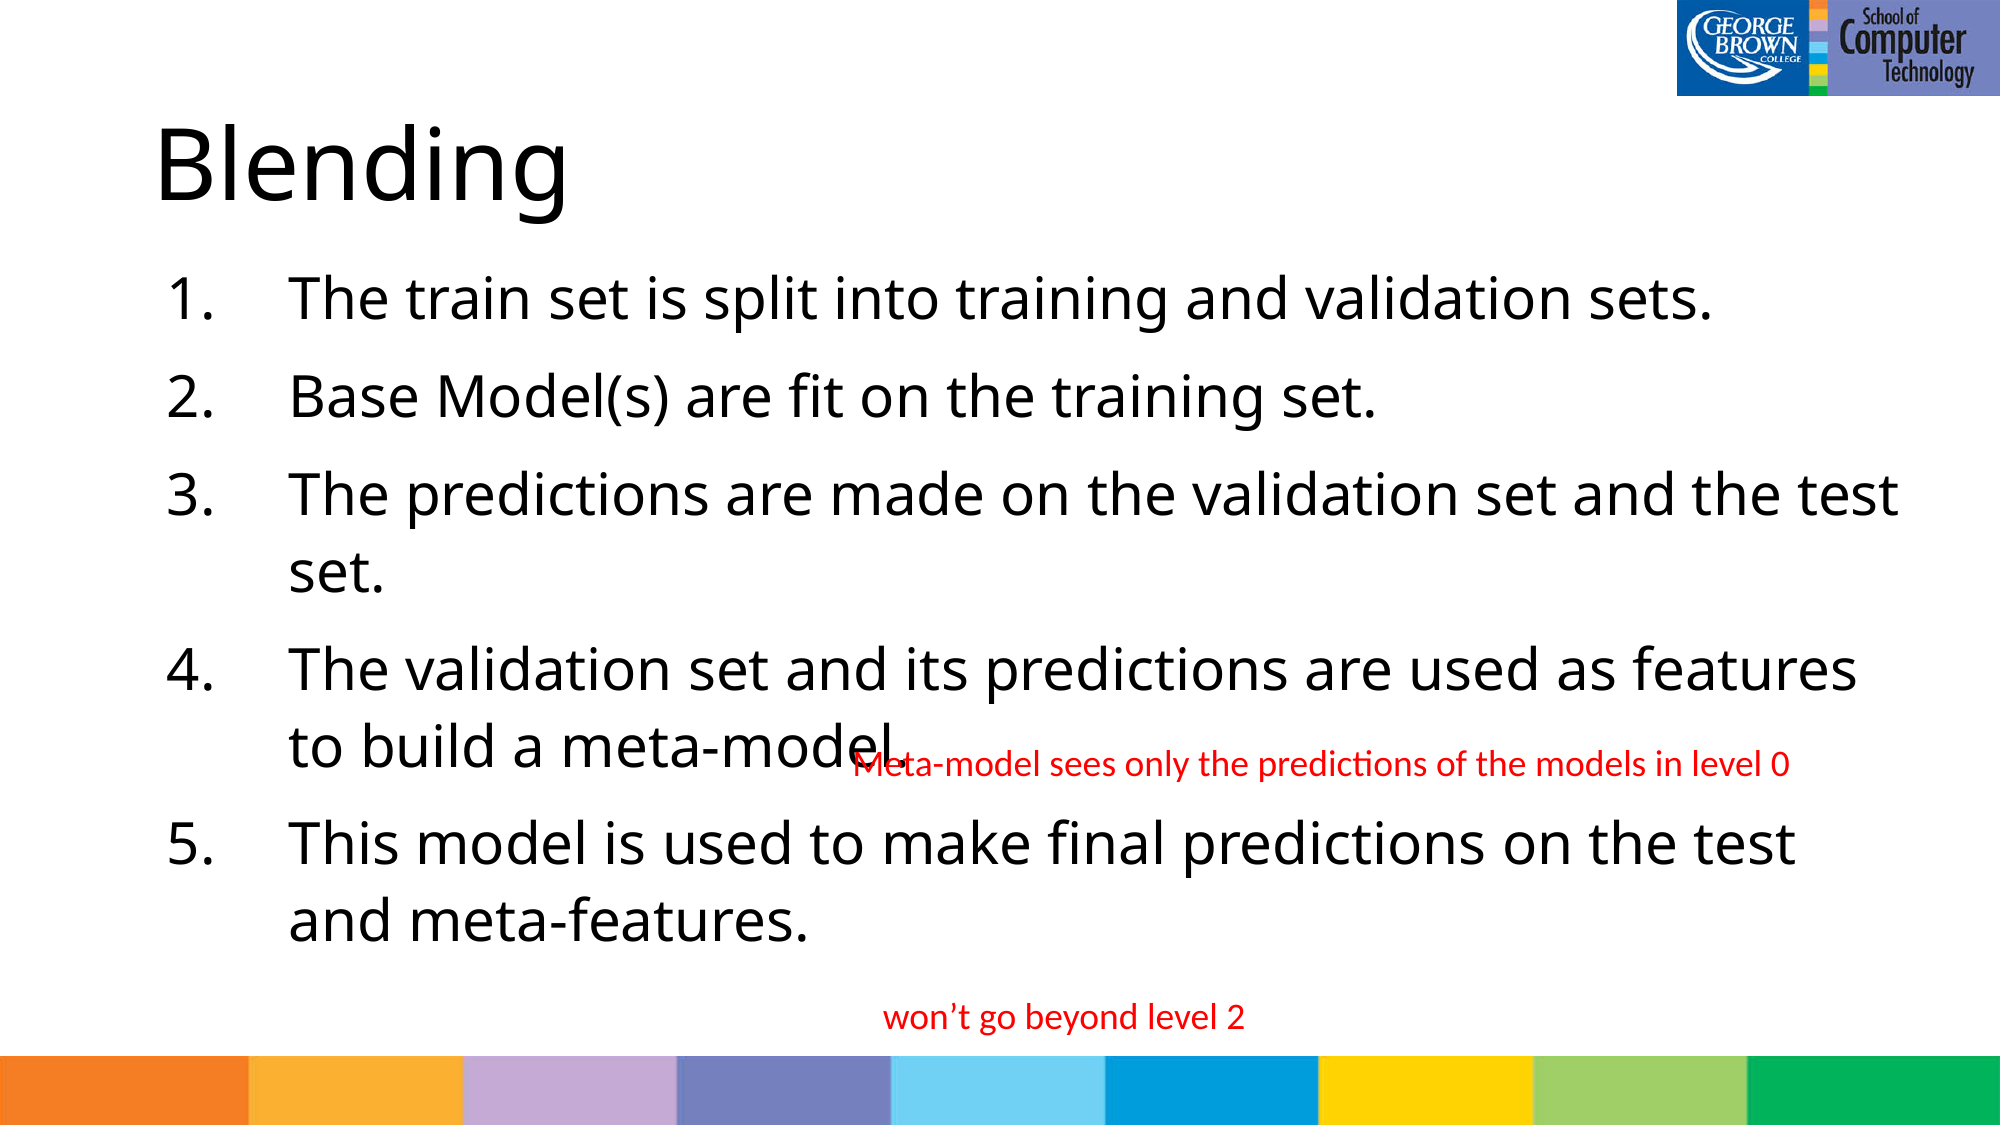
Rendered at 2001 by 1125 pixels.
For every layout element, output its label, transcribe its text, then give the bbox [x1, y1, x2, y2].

text_box won’t go beyond level 2 [868, 984, 1261, 1045]
picture [0, 1056, 1105, 1125]
picture [1677, 0, 2000, 96]
title Blending [137, 59, 1863, 278]
text_box Meta-model sees only the predictions of the models in level 0 [837, 731, 1807, 792]
list The train set is split into training and validation sets. Base Model(s) are fit on the training set. The predictions are made on the validation set and the test set. The validation set and its predictions are used as features to build a meta-model. This model is used to make final predictions on the test and meta-features. [151, 246, 1931, 1021]
picture [1318, 1056, 2000, 1125]
